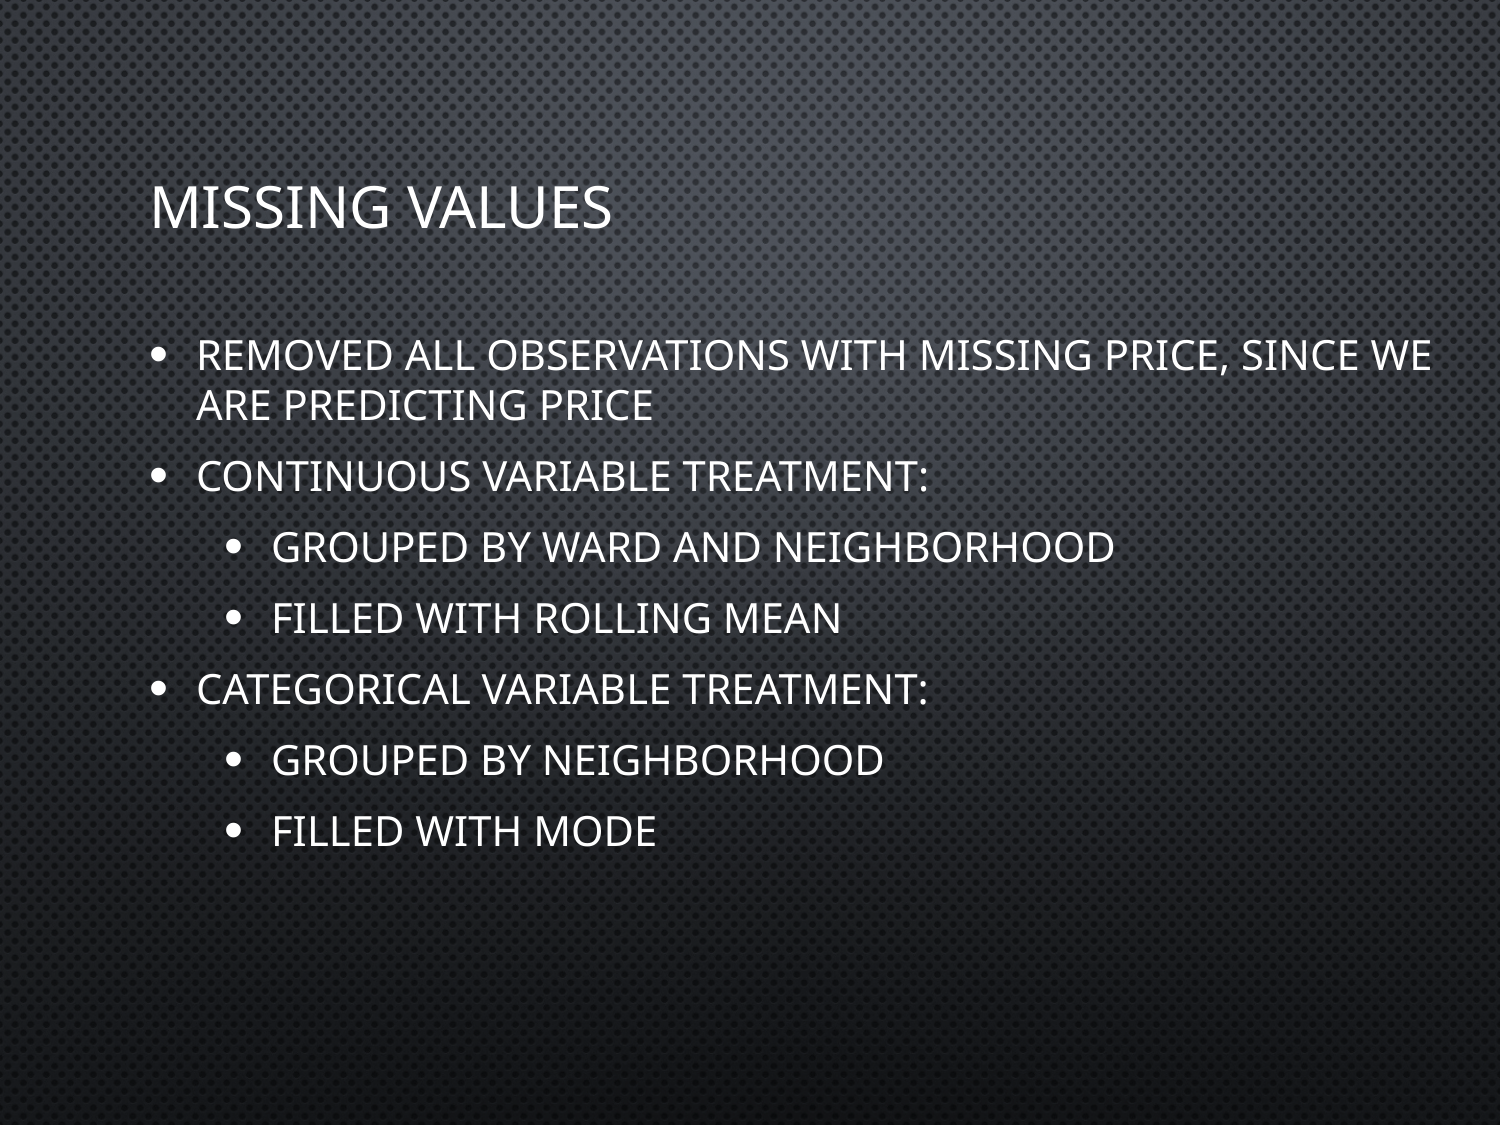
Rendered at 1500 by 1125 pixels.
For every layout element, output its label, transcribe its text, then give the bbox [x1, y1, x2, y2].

list Removed all observations with missing price, since we are predicting price Continuous variable treatment: Grouped by ward and neighborhood Filled with rolling mean Categorical variable treatment: Grouped by neighborhood Filled with mode [134, 260, 1464, 923]
title Missing values [134, 97, 1367, 260]
